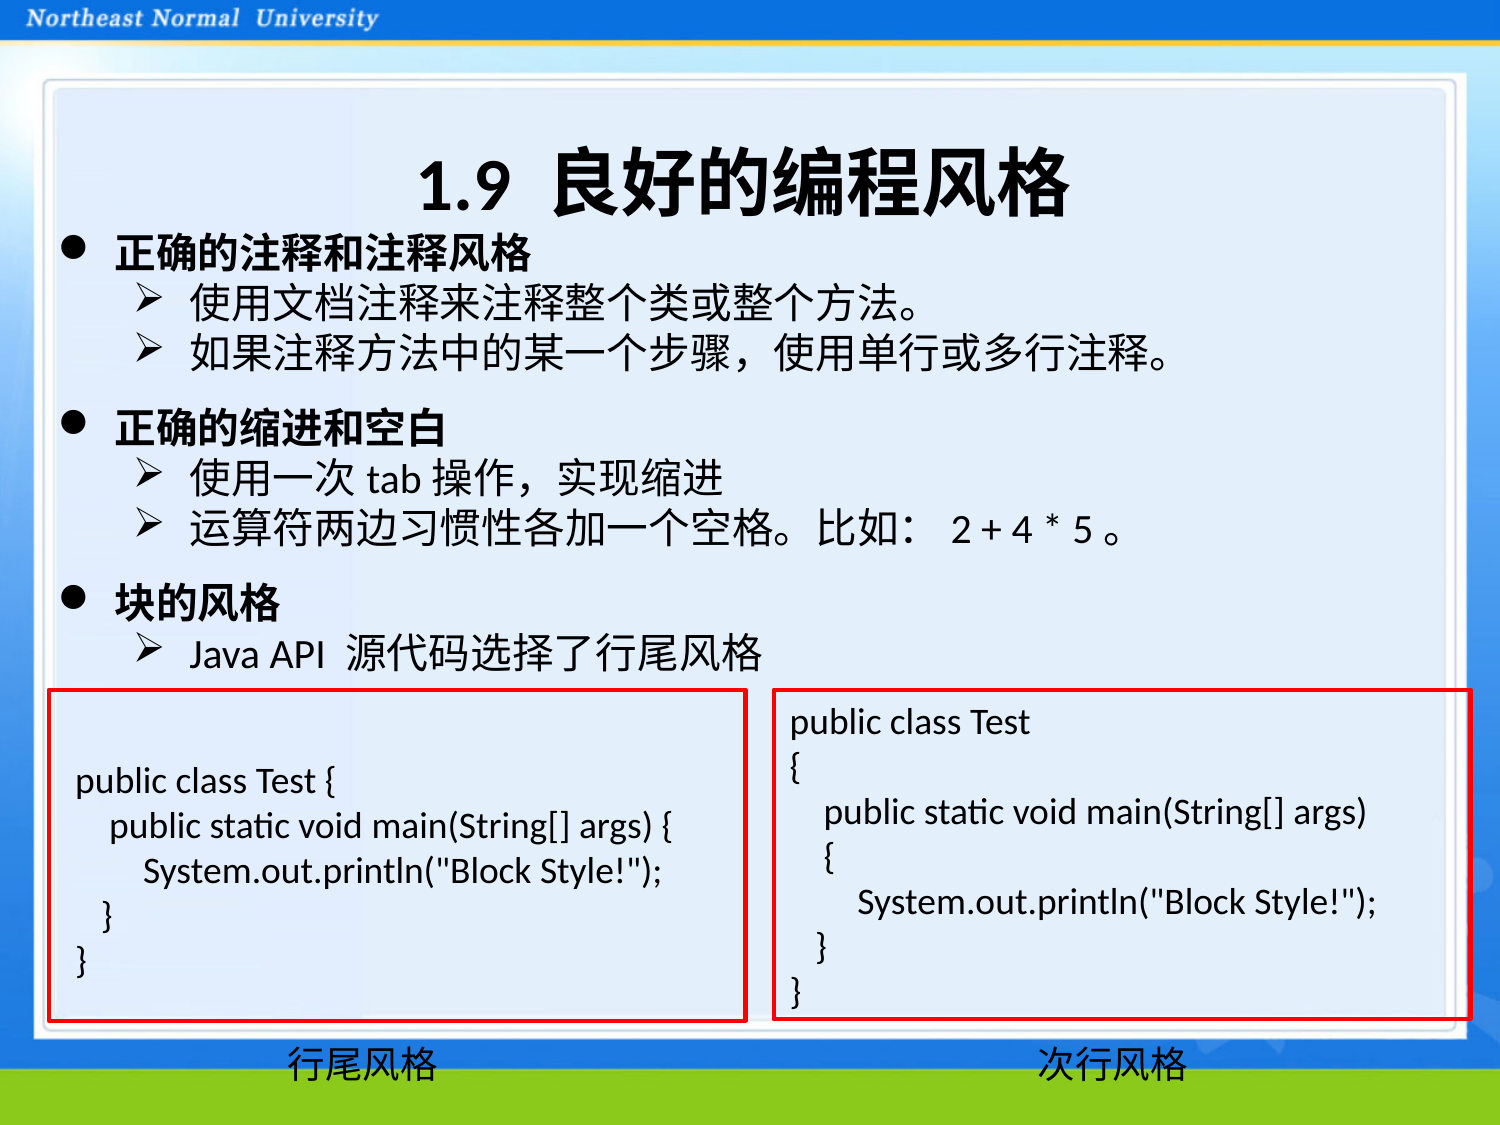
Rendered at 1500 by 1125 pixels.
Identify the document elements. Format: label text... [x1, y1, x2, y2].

text_box 1.9 良好的编程风格 [383, 128, 1149, 219]
text_box public class Test { public static void main(String[] args) { System.out.println("Block Style!"); } } [60, 748, 746, 989]
text_box 次行风格 [1022, 1033, 1212, 1094]
picture [0, 0, 1500, 1125]
text_box 正确的注释和注释风格 使用文档注释来注释整个类或整个方法。 如果注释方法中的某一个步骤，使用单行或多行注释。 正确的缩进和空白 使用一次tab操作，实现缩进 运算符两边习惯性各加一个空格。比如：2 + 4 * 5。 块的风格 Java API 源代码选择了行尾风格 [43, 219, 1319, 685]
text_box [47, 688, 748, 1023]
text_box [772, 688, 1473, 1021]
text_box 行尾风格 [273, 1033, 462, 1094]
text_box public class Test { public static void main(String[] args) { System.out.println("Block Style!"); } } [774, 689, 1460, 1020]
